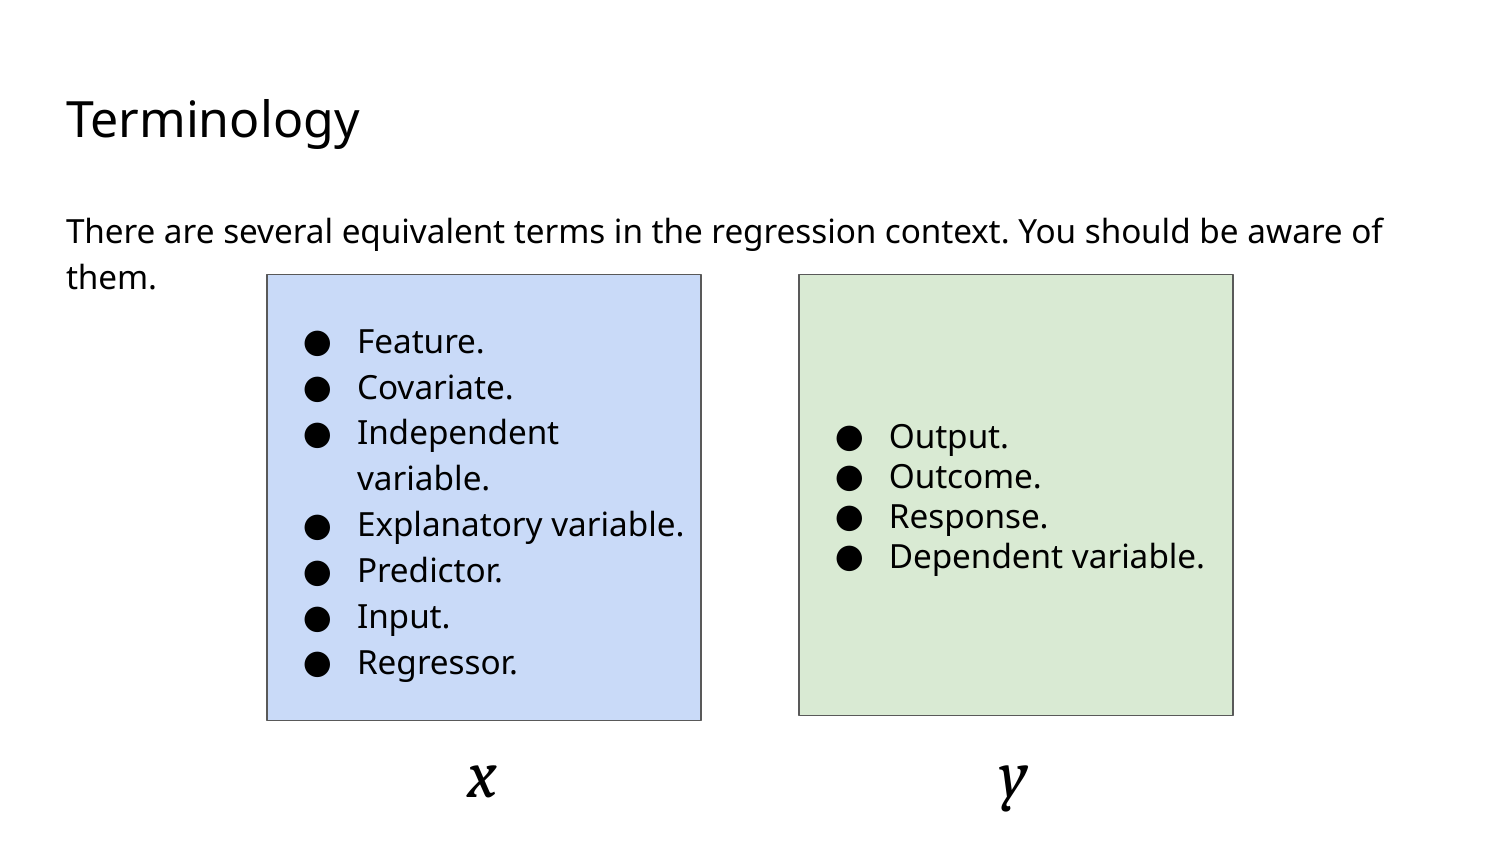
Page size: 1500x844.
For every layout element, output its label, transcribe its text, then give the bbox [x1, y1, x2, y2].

text_box Feature. Covariate. Independent variable. Explanatory variable. Predictor. Input. Regressor. [267, 308, 701, 721]
text_box Output. Outcome. Response. Dependent variable. [799, 308, 1233, 716]
list There are several equivalent terms in the regression context. You should be aware of them. [51, 189, 1449, 308]
list x [452, 721, 516, 806]
title Terminology [51, 72, 1449, 167]
list y [984, 704, 1048, 806]
